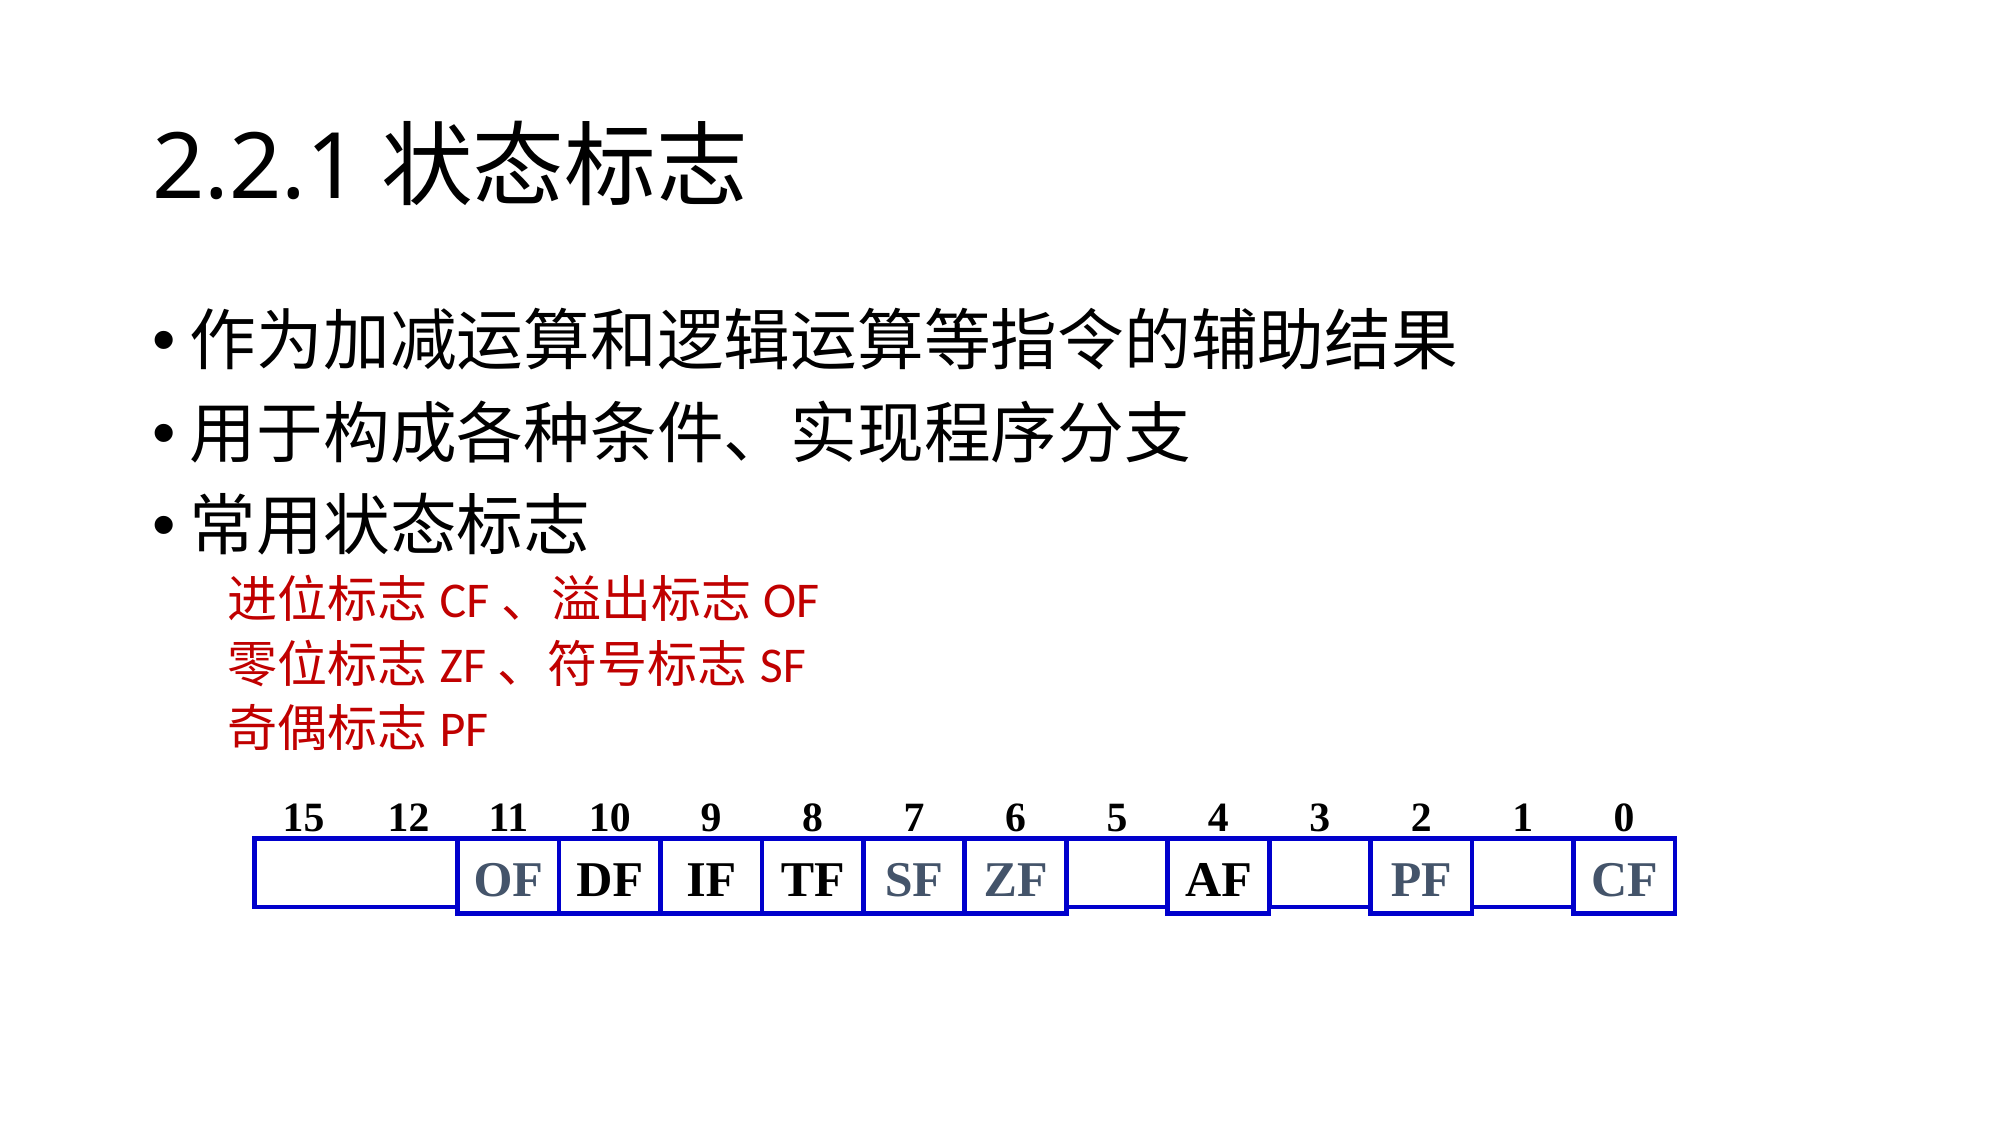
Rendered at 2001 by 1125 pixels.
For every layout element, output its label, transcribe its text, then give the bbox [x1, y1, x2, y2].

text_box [254, 782, 1676, 907]
list 作为加减运算和逻辑运算等指令的辅助结果 用于构成各种条件、实现程序分支 常用状态标志 进位标志CF、溢出标志OF 零位标志ZF、符号标志SF 奇偶标志PF [137, 299, 1863, 1014]
title 2.2.1状态标志 [137, 59, 1863, 278]
